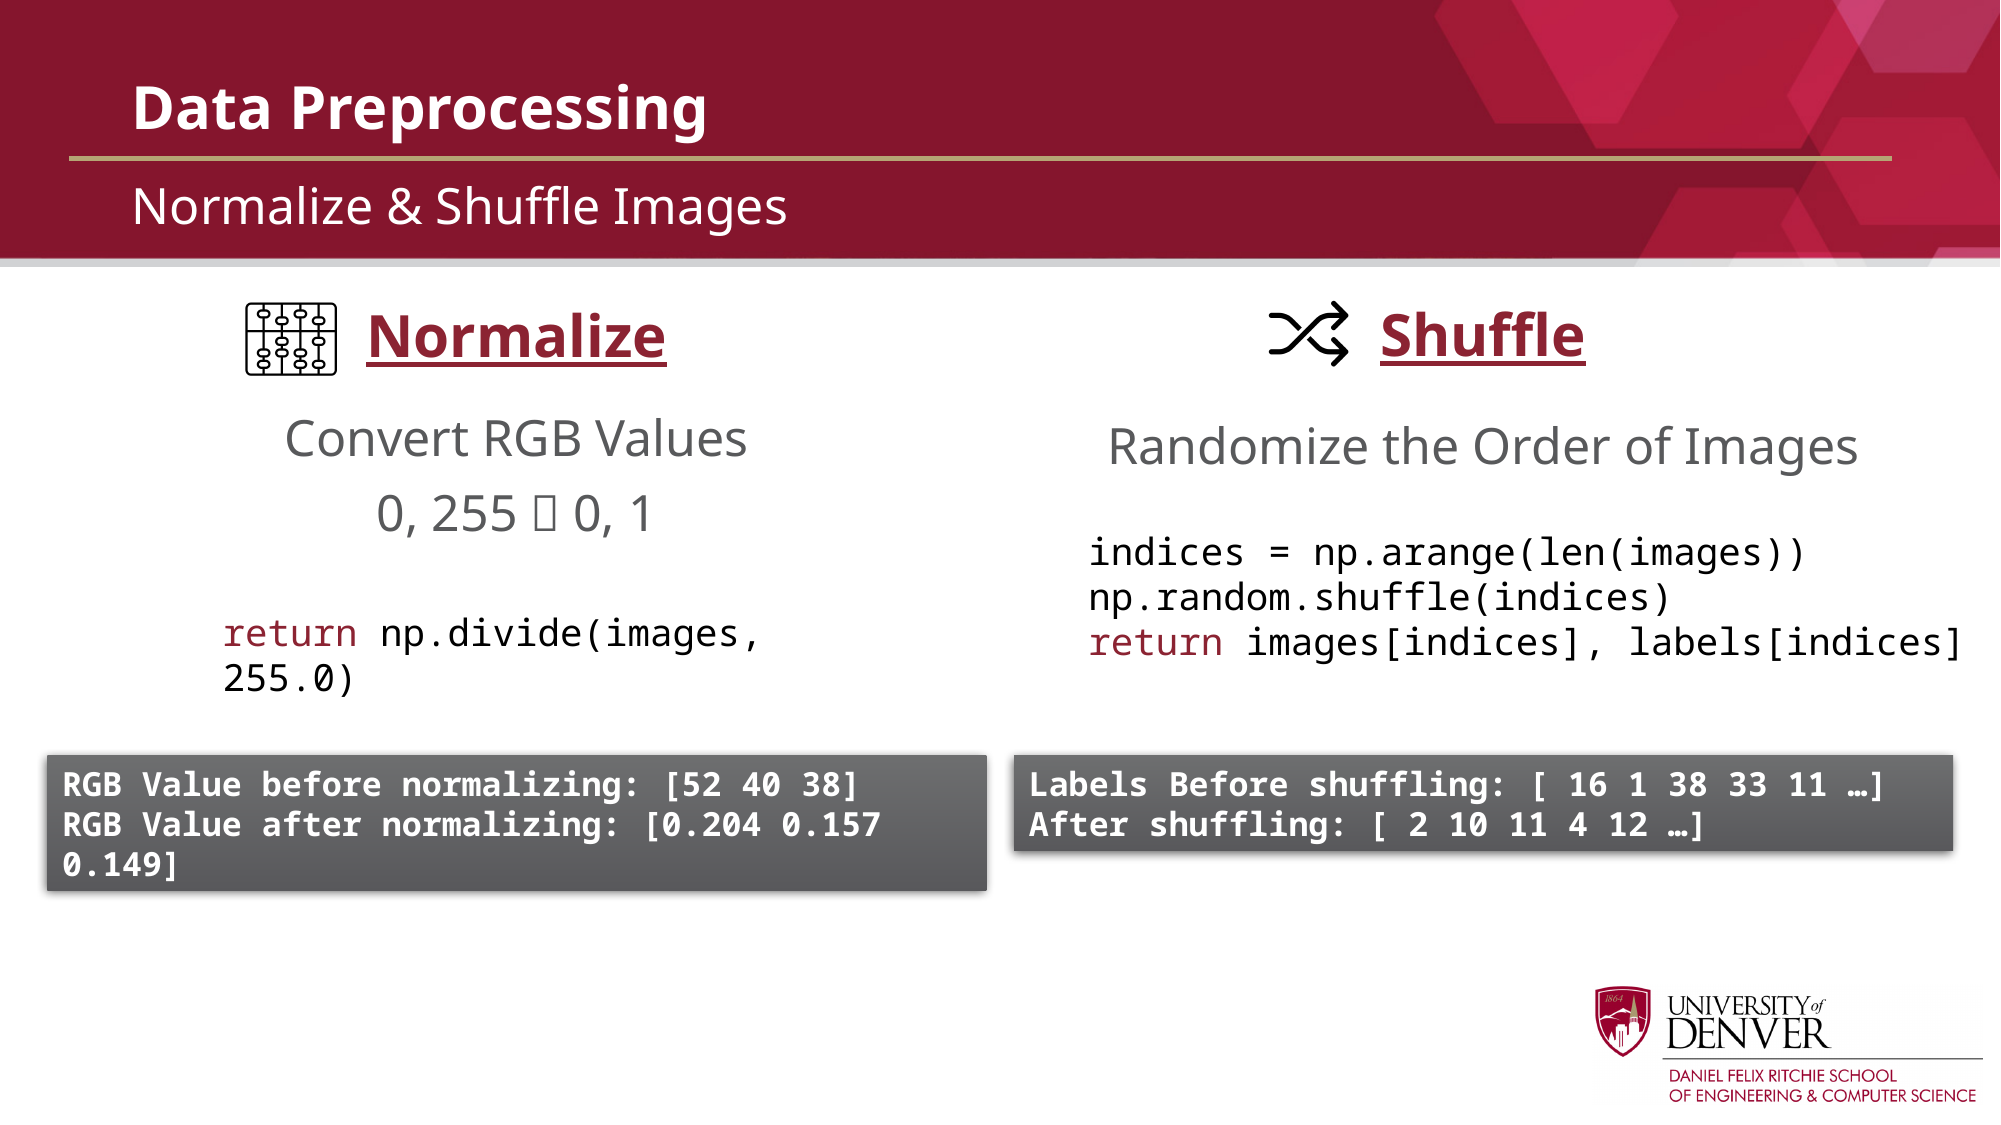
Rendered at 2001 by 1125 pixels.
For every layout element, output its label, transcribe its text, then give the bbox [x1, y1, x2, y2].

picture [236, 284, 346, 394]
text_box Shuffle [1051, 271, 1915, 395]
list Normalize & Shuffle Images [116, 166, 1842, 244]
title Data Preprocessing [116, 62, 1842, 150]
picture [0, 0, 2000, 267]
picture [1592, 984, 1983, 1105]
text_box RGB Value before normalizing: [52 40 38] RGB Value after normalizing: [0.204 0.157 0.149] [47, 755, 987, 891]
text_box Labels Before shuffling: [ 16 1 38 33 11 …] After shuffling: [ 2 10 11 4 12 …] [1014, 755, 1954, 851]
list Randomize the Order of Images [1062, 413, 1905, 491]
text_box return np.divide(images, 255.0) [207, 601, 894, 707]
picture [1267, 292, 1350, 375]
list Convert RGB Values 0, 255  0, 1 [96, 406, 938, 555]
text_box indices = np.arange(len(images)) np.random.shuffle(indices) return images[indices], labels[indices] [983, 520, 1984, 671]
text_box Normalize [85, 273, 949, 397]
